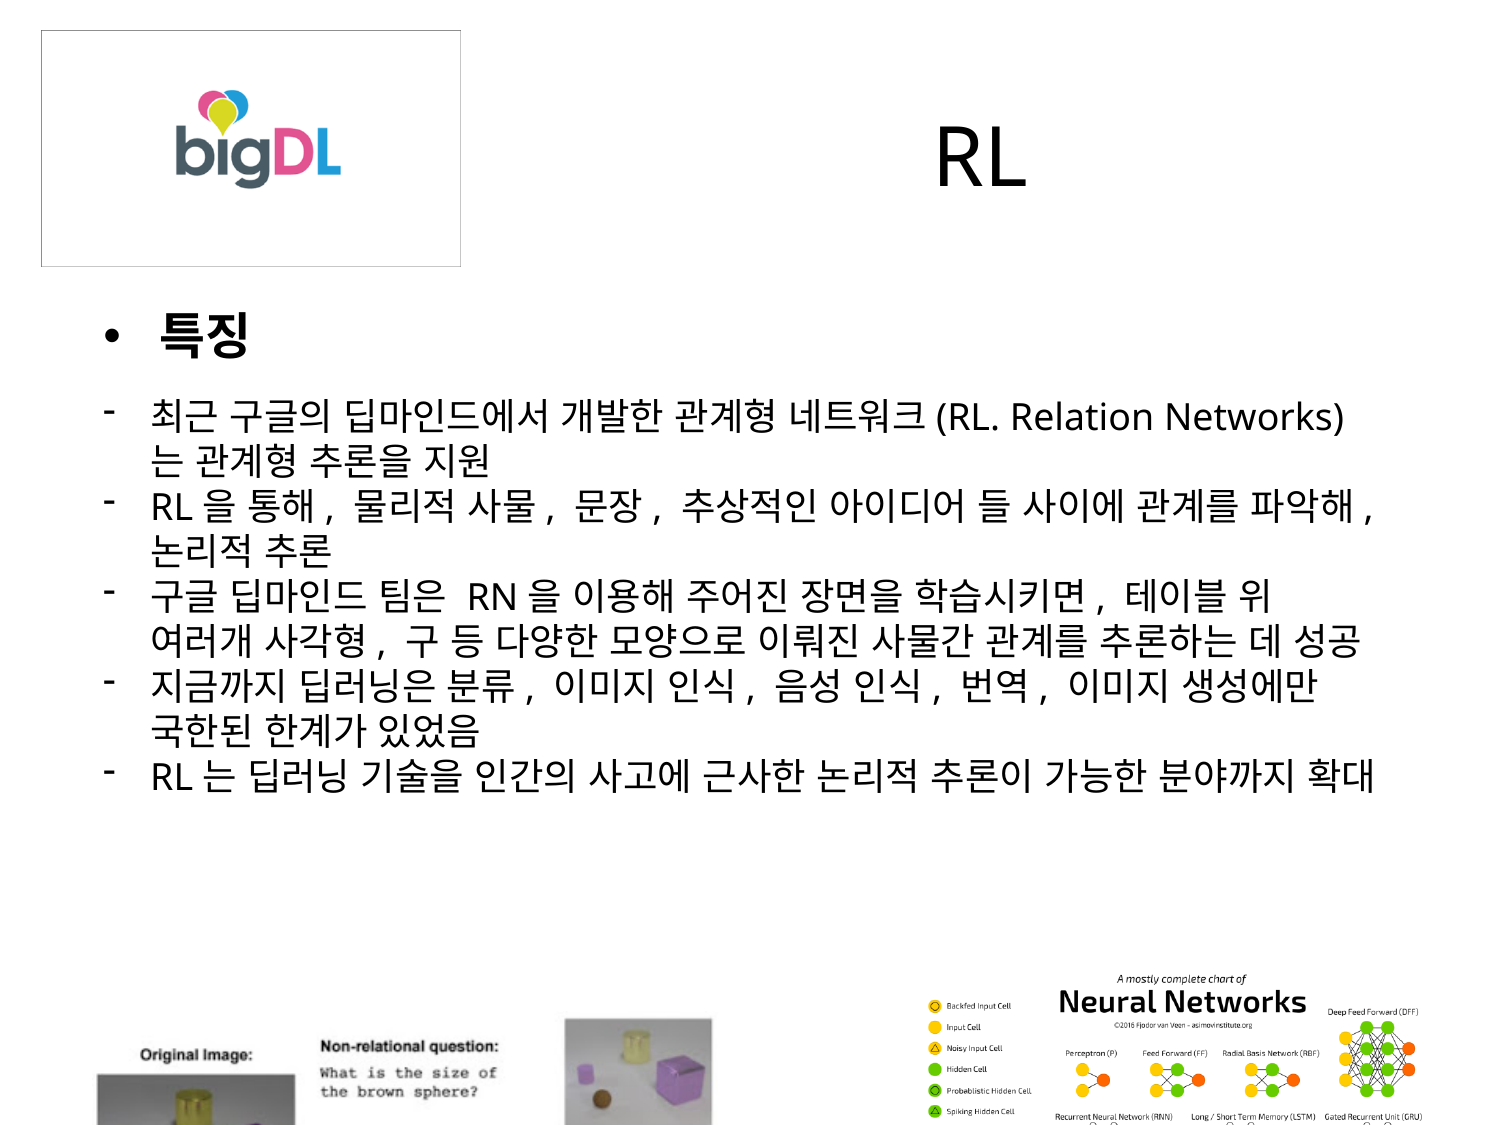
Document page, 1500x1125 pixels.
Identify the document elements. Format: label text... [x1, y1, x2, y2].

text_box 최근 구글의 딥마인드에서 개발한 관계형 네트워크(RL. Relation Networks)는 관계형 추론을 지원 RL을 통해, 물리적 사물, 문장, 추상적인 아이디어 들 사이에 관계를 파악해, 논리적 추론 구글 딥마인드 팀은 RN을 이용해 주어진 장면을 학습시키면, 테이블 위 여러개 사각형, 구 등 다양한 모양으로 이뤄진 사물간 관계를 추론하는 데 성공 지금까지 딥러닝은 분류, 이미지 인식, 음성 인식, 번역, 이미지 생성에만 국한된 한계가 있었음 RL는 딥러닝 기술을 인간의 사고에 근사한 논리적 추론이 가능한 분야까지 확대 [88, 385, 1400, 850]
text_box 특징 [88, 297, 553, 373]
text_box RL [501, 95, 1459, 211]
picture [903, 963, 1430, 1125]
picture [41, 30, 461, 268]
picture [92, 1011, 718, 1125]
